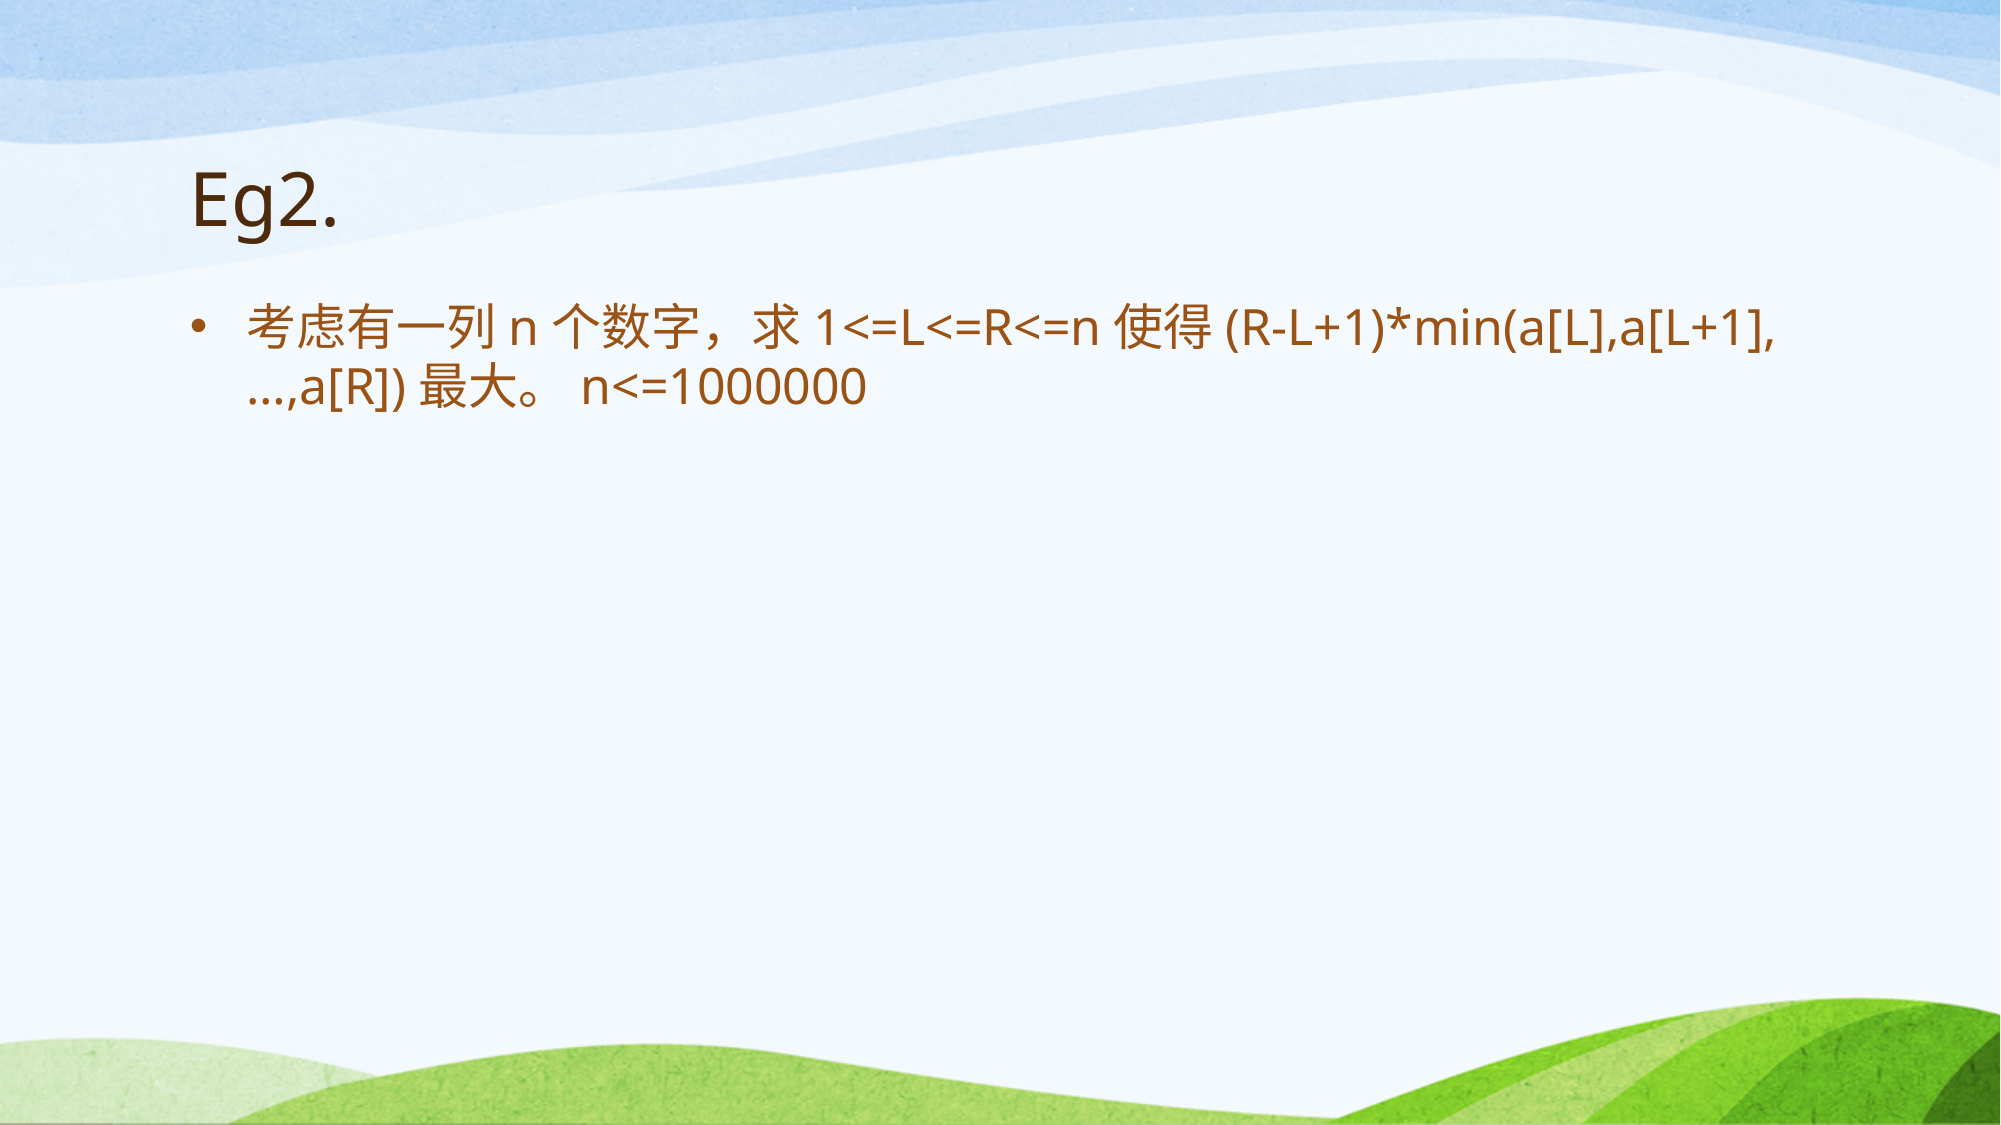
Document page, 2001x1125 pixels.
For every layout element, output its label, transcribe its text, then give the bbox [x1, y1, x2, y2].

picture [0, 0, 2001, 1125]
title Eg2. [174, 50, 1825, 250]
list 考虑有一列n个数字，求1<=L<=R<=n使得(R-L+1)*min(a[L],a[L+1],…,a[R])最大。n<=1000000 [174, 287, 1825, 982]
